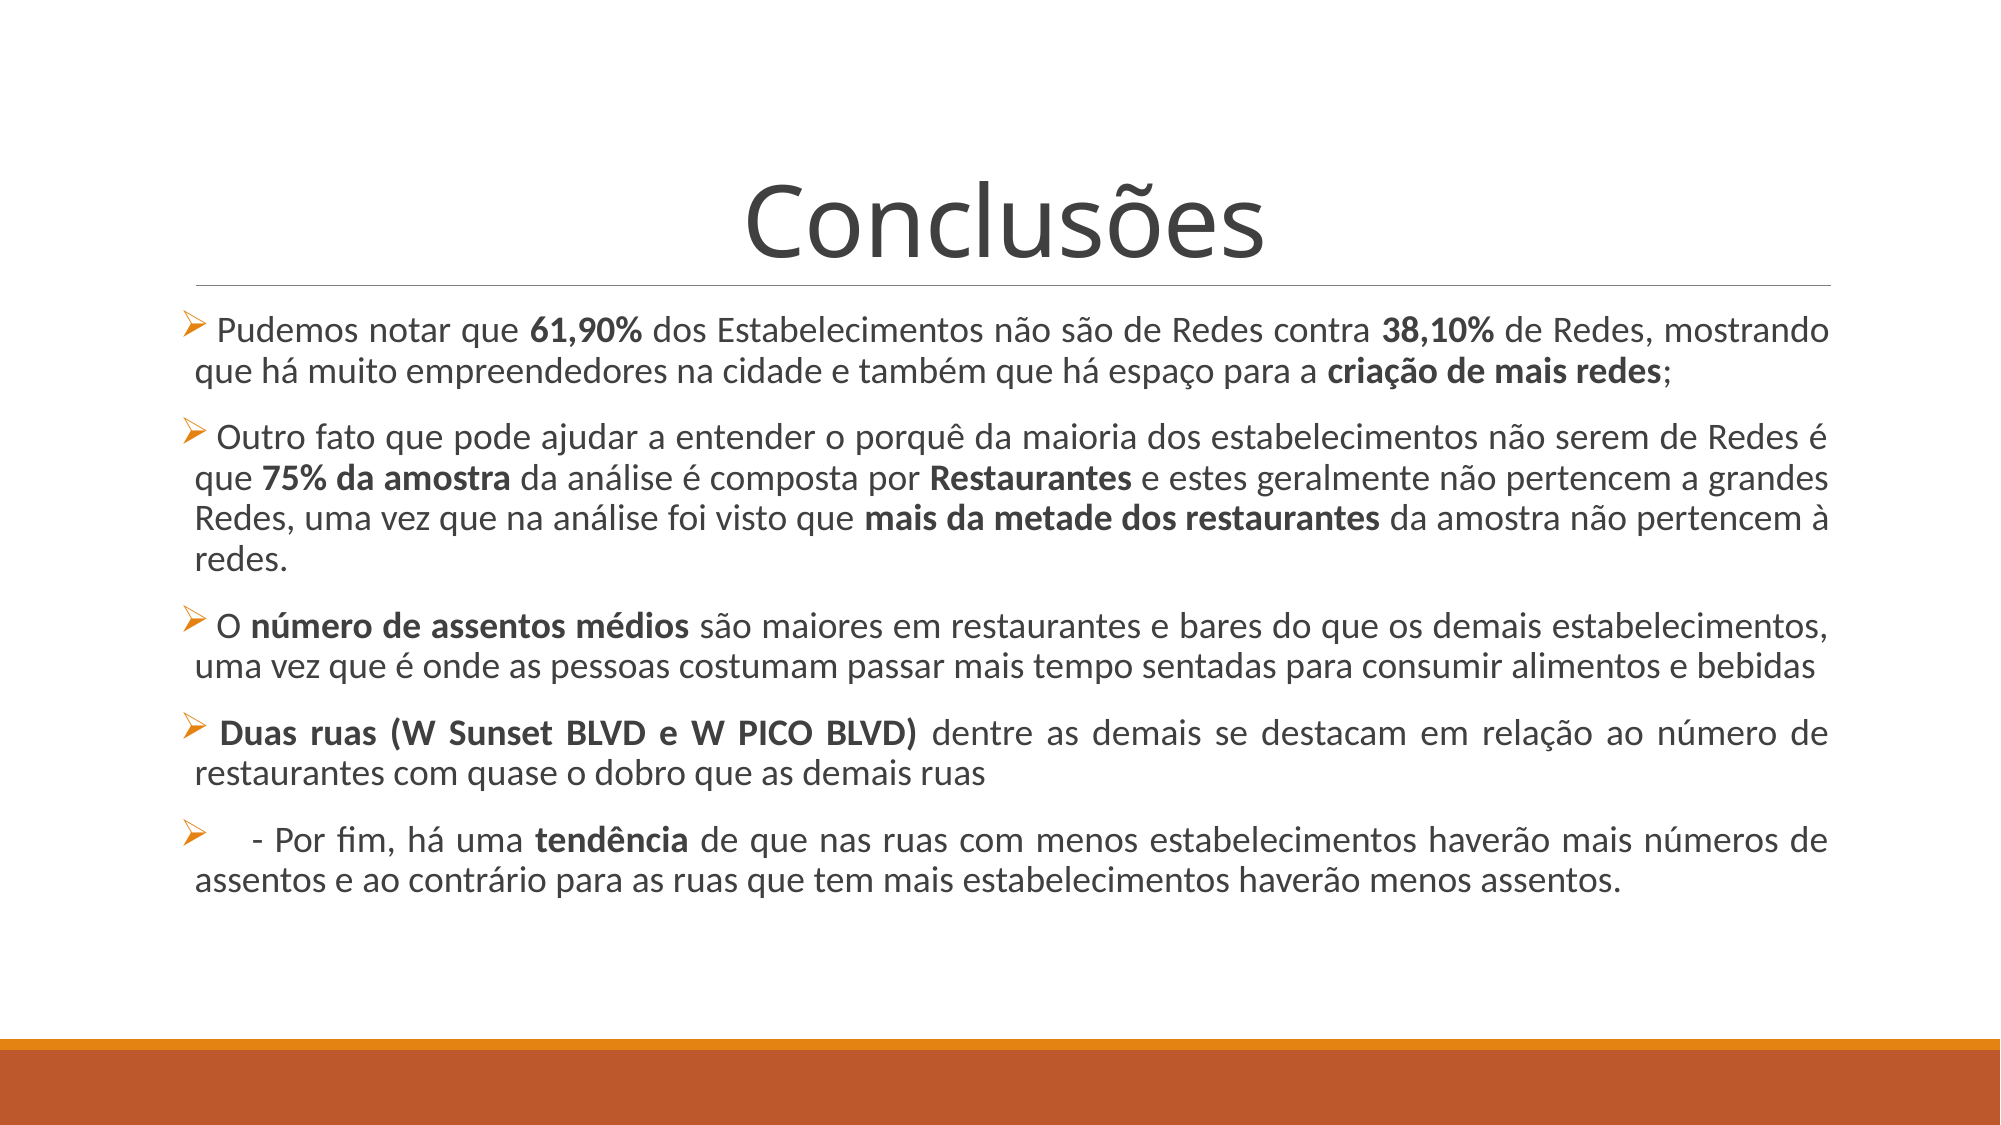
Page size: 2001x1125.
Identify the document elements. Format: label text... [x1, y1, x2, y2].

list Pudemos notar que 61,90% dos Estabelecimentos não são de Redes contra 38,10% de Redes, mostrando que há muito empreendedores na cidade e também que há espaço para a criação de mais redes; Outro fato que pode ajudar a entender o porquê da maioria dos estabelecimentos não serem de Redes é que 75% da amostra da análise é composta por Restaurantes e estes geralmente não pertencem a grandes Redes, uma vez que na análise foi visto que mais da metade dos restaurantes da amostra não pertencem à redes. O número de assentos médios são maiores em restaurantes e bares do que os demais estabelecimentos, uma vez que é onde as pessoas costumam passar mais tempo sentadas para consumir alimentos e bebidas Duas ruas (W Sunset BLVD e W PICO BLVD) dentre as demais se destacam em relação ao número de restaurantes com quase o dobro que as demais ruas - Por fim, há uma tendência de que nas ruas com menos estabelecimentos haverão mais números de assentos e ao contrário para as ruas que tem mais estabelecimentos haverão menos assentos. [180, 302, 1830, 963]
title Conclusões [180, 47, 1830, 285]
